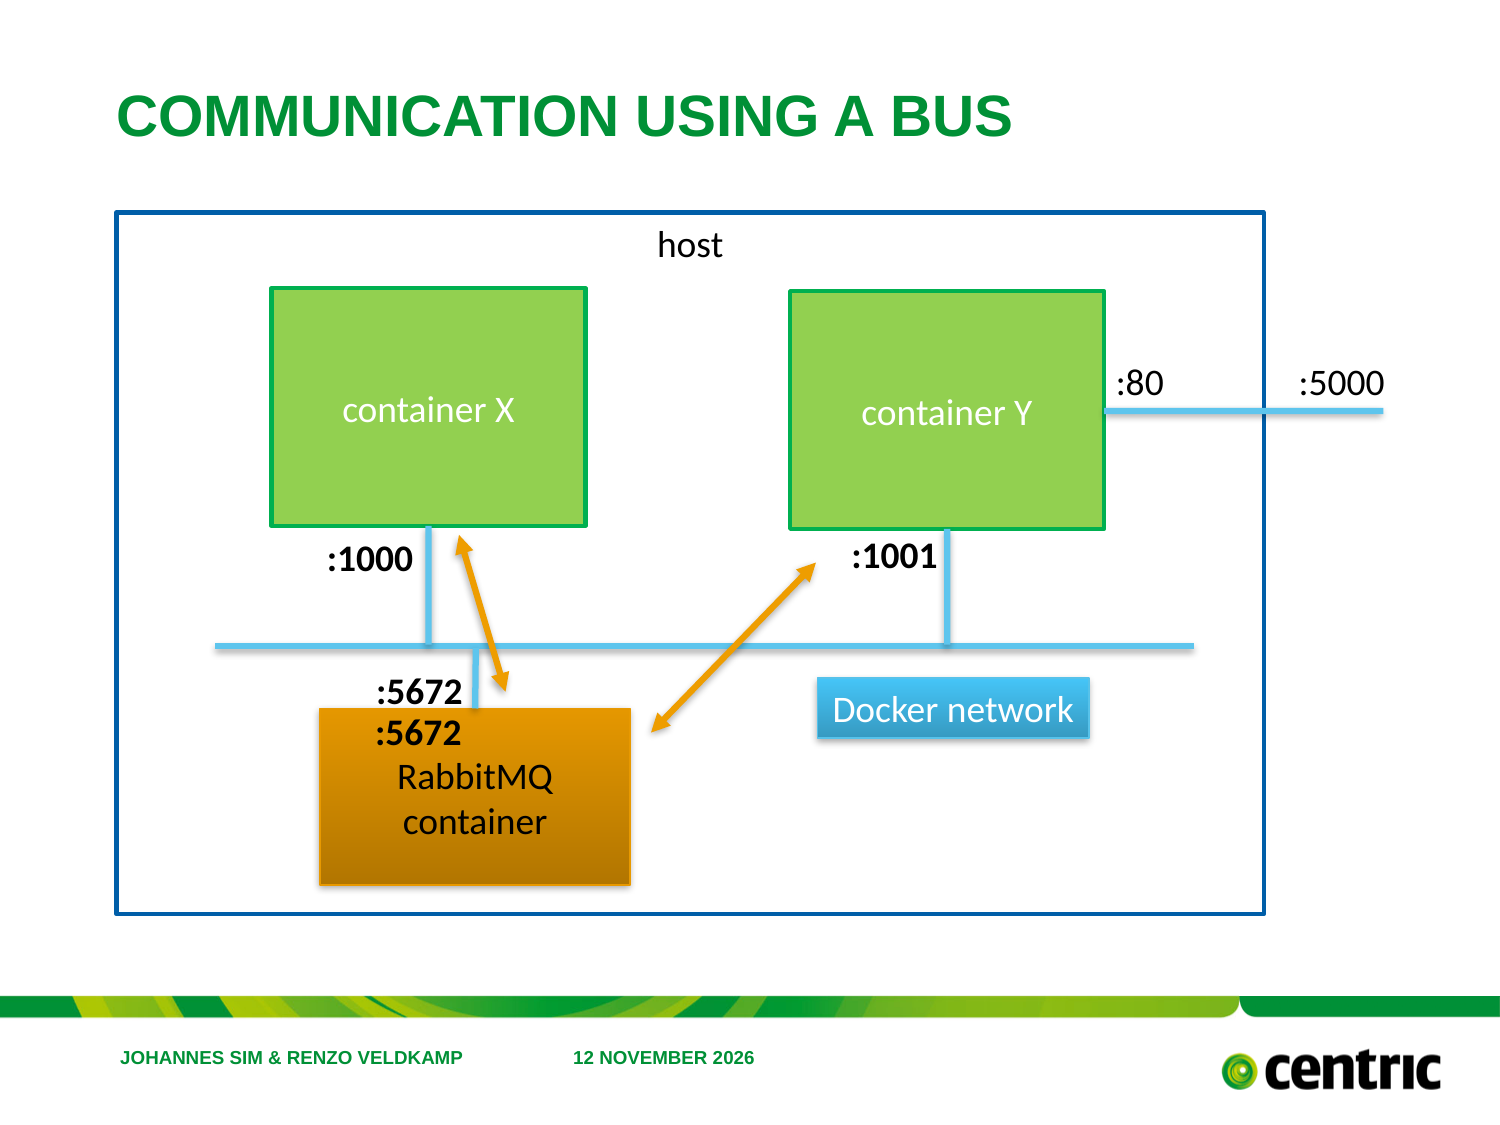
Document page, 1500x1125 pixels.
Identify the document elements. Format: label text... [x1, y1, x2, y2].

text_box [458, 534, 506, 692]
title Communication using a bus [101, 77, 1441, 213]
text_box :5672 [360, 700, 477, 761]
text_box :1001 [836, 523, 953, 584]
text_box Docker network [818, 677, 1090, 739]
text_box container X [269, 286, 588, 528]
footer Johannes Sim & Renzo veldkamp [105, 1027, 537, 1088]
picture [0, 995, 1500, 1125]
text_box :5672 [361, 659, 478, 720]
text_box :5000 [1283, 350, 1400, 411]
text_box container Y [788, 289, 1106, 531]
text_box host [114, 210, 1266, 916]
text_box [650, 562, 817, 733]
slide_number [558, 1027, 909, 1088]
text_box :80 [1101, 350, 1179, 409]
text_box :1000 [312, 526, 428, 586]
text_box RabbitMQ container [319, 708, 631, 886]
